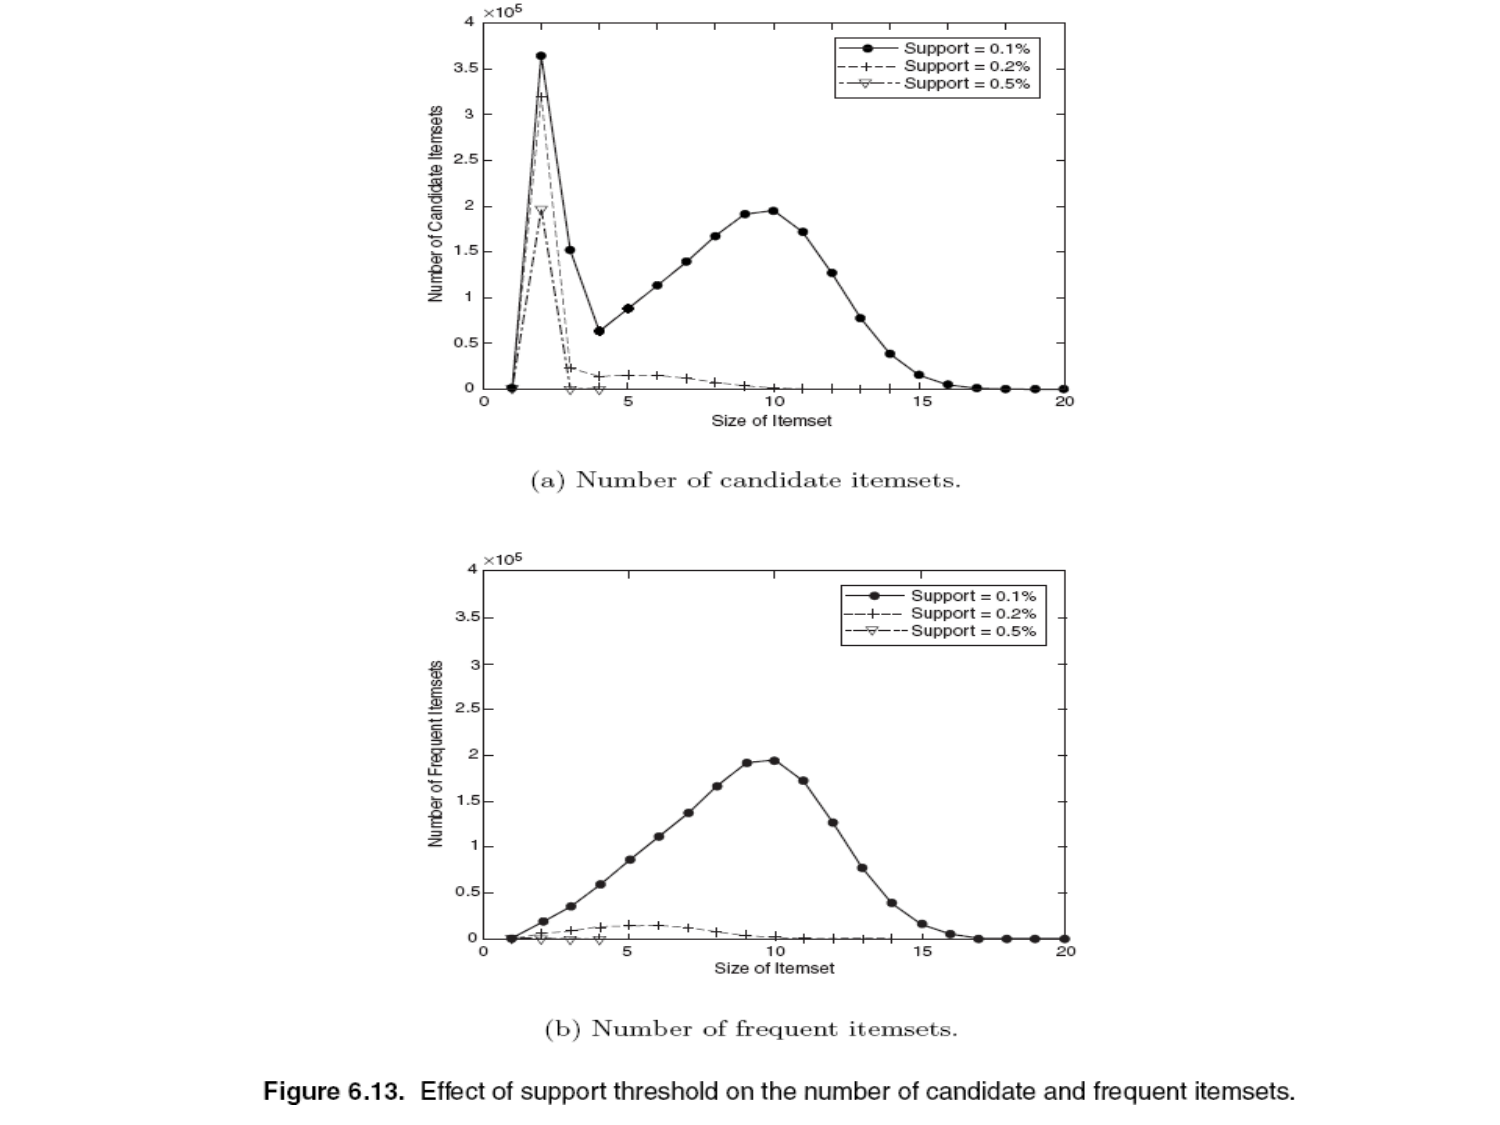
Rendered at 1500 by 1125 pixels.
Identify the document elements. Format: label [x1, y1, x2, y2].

picture [199, 0, 1313, 1105]
